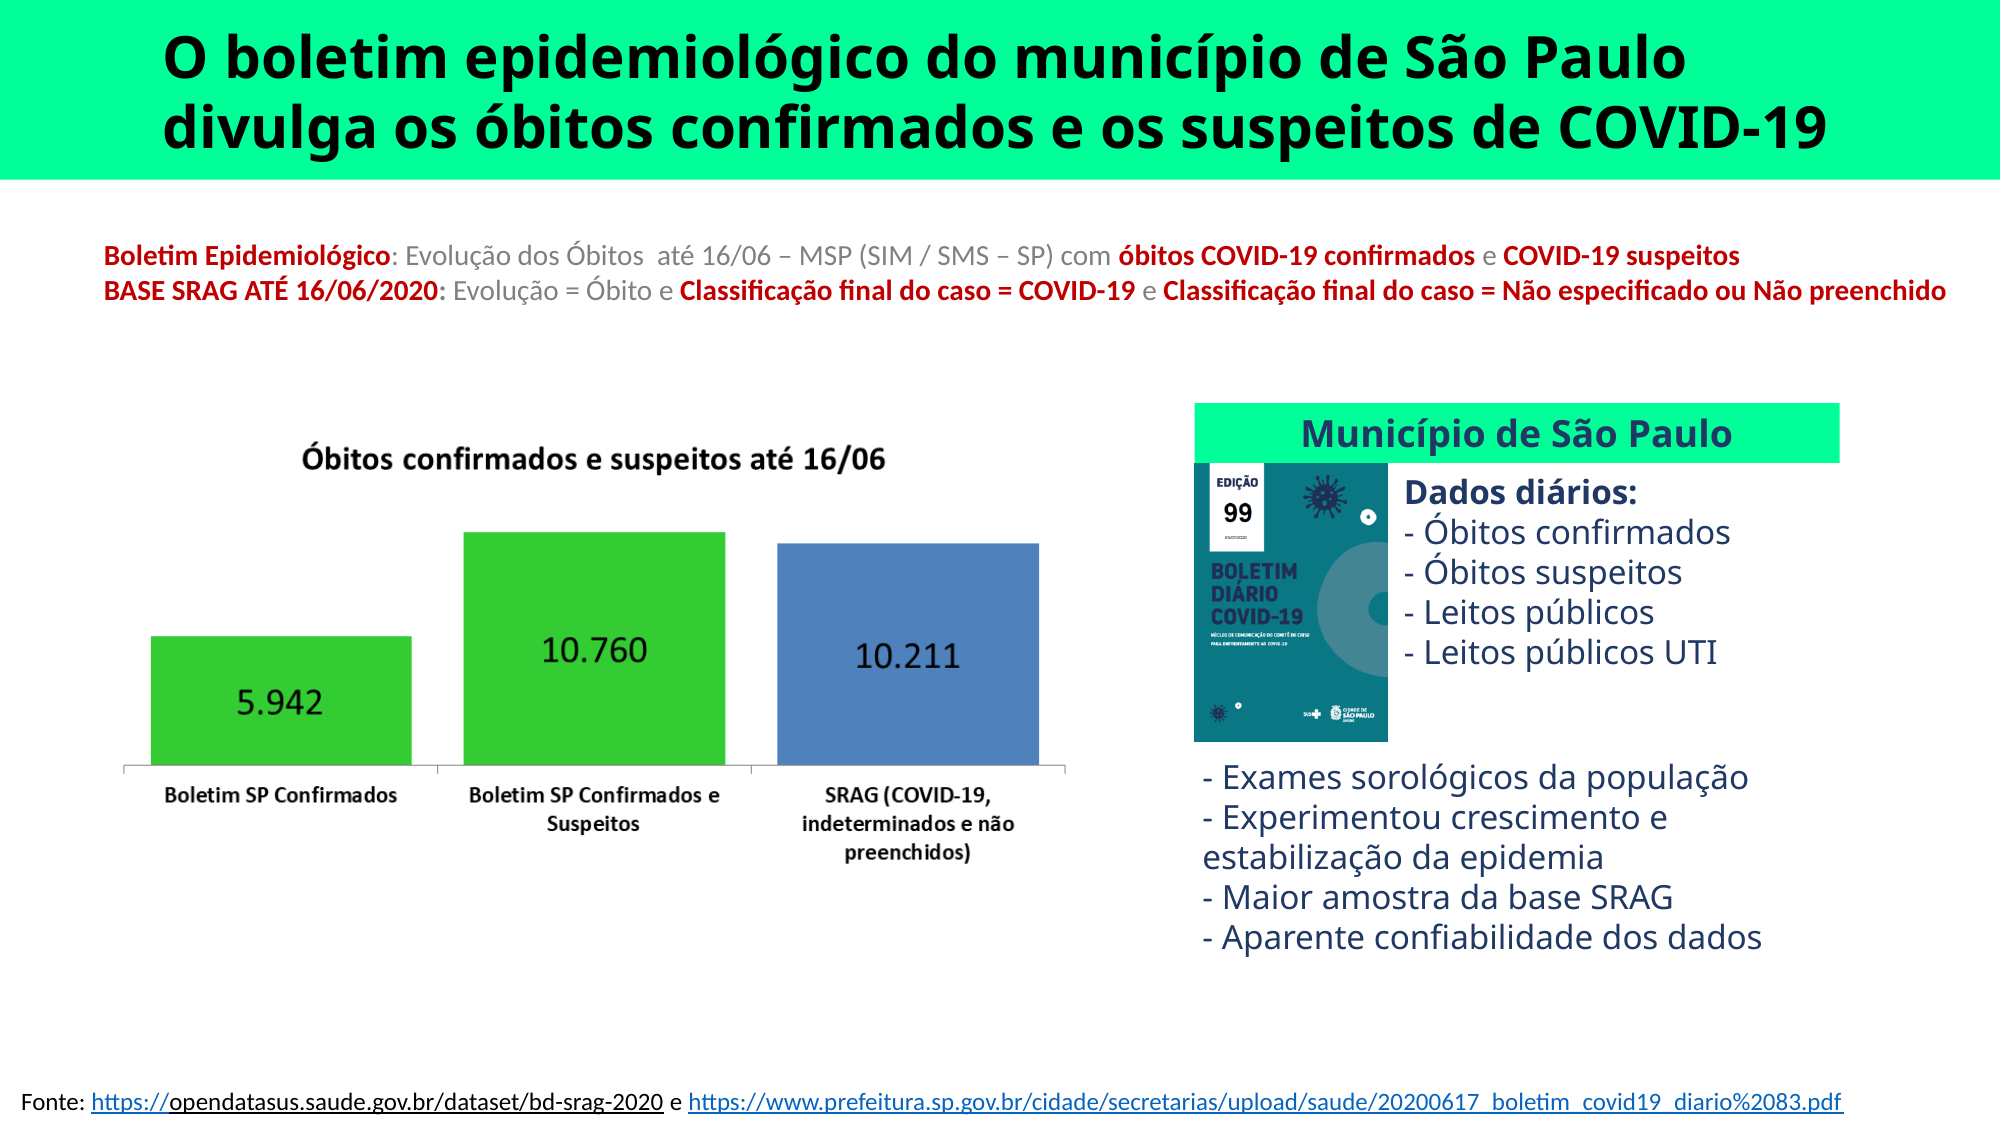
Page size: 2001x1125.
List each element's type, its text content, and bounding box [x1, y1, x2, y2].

picture [101, 421, 1088, 880]
text_box Município de São Paulo [1194, 403, 1840, 463]
text_box Fonte: https://opendatasus.saude.gov.br/dataset/bd-srag-2020 e https://www.prefeitura.sp.gov.br/cidade/secretarias/upload/saude/20200617_boletim_covid19_diario%2083.pdf [6, 1077, 1865, 1123]
text_box O boletim epidemiológico do município de São Paulo divulga os óbitos confirmados e os suspeitos de COVID-19 [0, 0, 2000, 181]
text_box Boletim Epidemiológico: Evolução dos Óbitos até 16/06 – MSP (SIM / SMS – SP) com óbitos COVID-19 confirmados e COVID-19 suspeitos BASE SRAG ATÉ 16/06/2020: Evolução = Óbito e Classificação final do caso = COVID-19 e Classificação final do caso = Não especificado ou Não preenchido [89, 229, 1980, 314]
picture [1194, 463, 1388, 742]
text_box - Exames sorológicos da população - Experimentou crescimento e estabilização da epidemia - Maior amostra da base SRAG - Aparente confiabilidade dos dados [1187, 748, 1840, 964]
text_box Dados diários: - Óbitos confirmados - Óbitos suspeitos - Leitos públicos - Leitos públicos UTI [1389, 463, 1811, 679]
